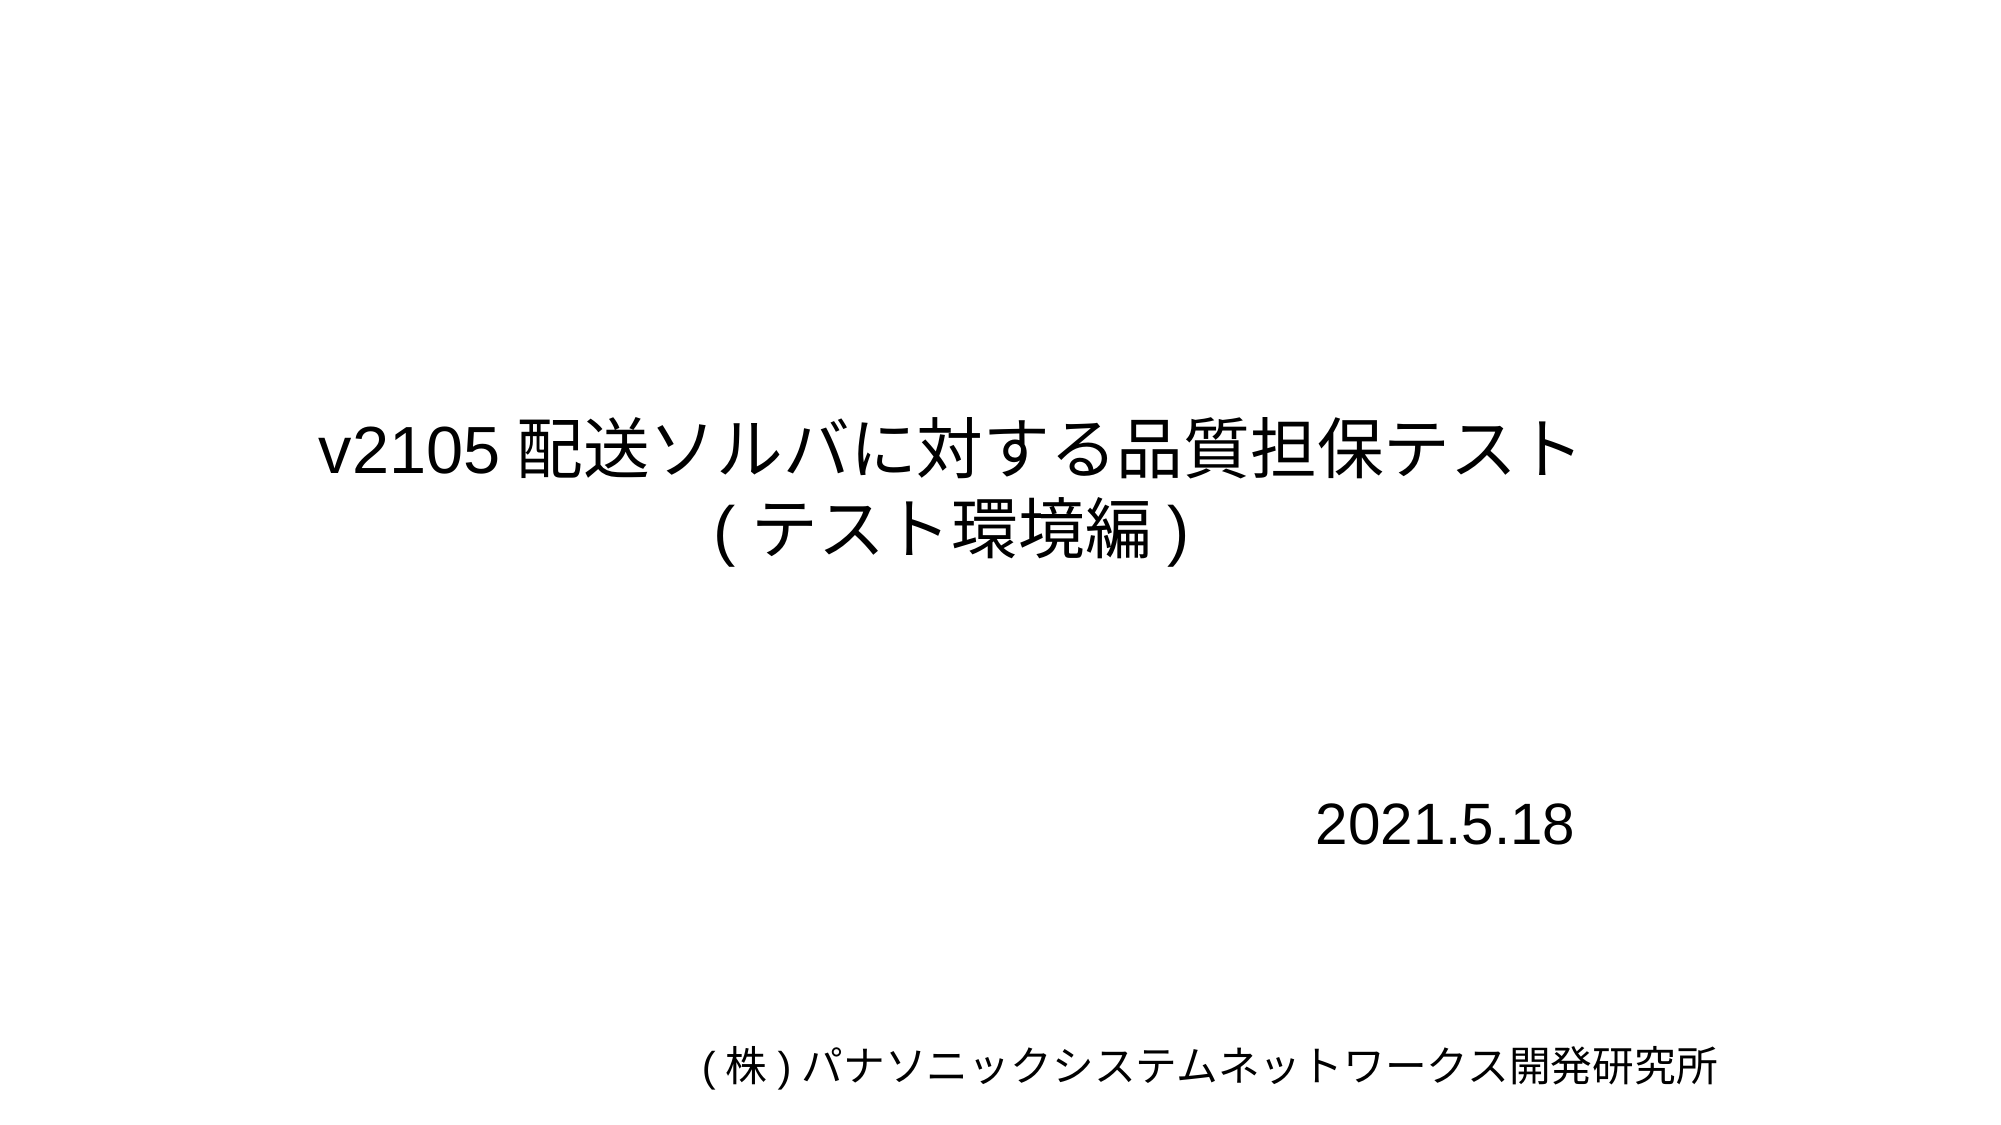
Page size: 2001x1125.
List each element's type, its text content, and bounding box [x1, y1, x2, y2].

text_box (株)パナソニックシステムネットワークス開発研究所 [291, 1008, 1733, 1121]
text_box v2105配送ソルバに対する品質担保テスト (テスト環境編) [255, 397, 1648, 576]
text_box 2021.5.18 [881, 696, 1591, 945]
